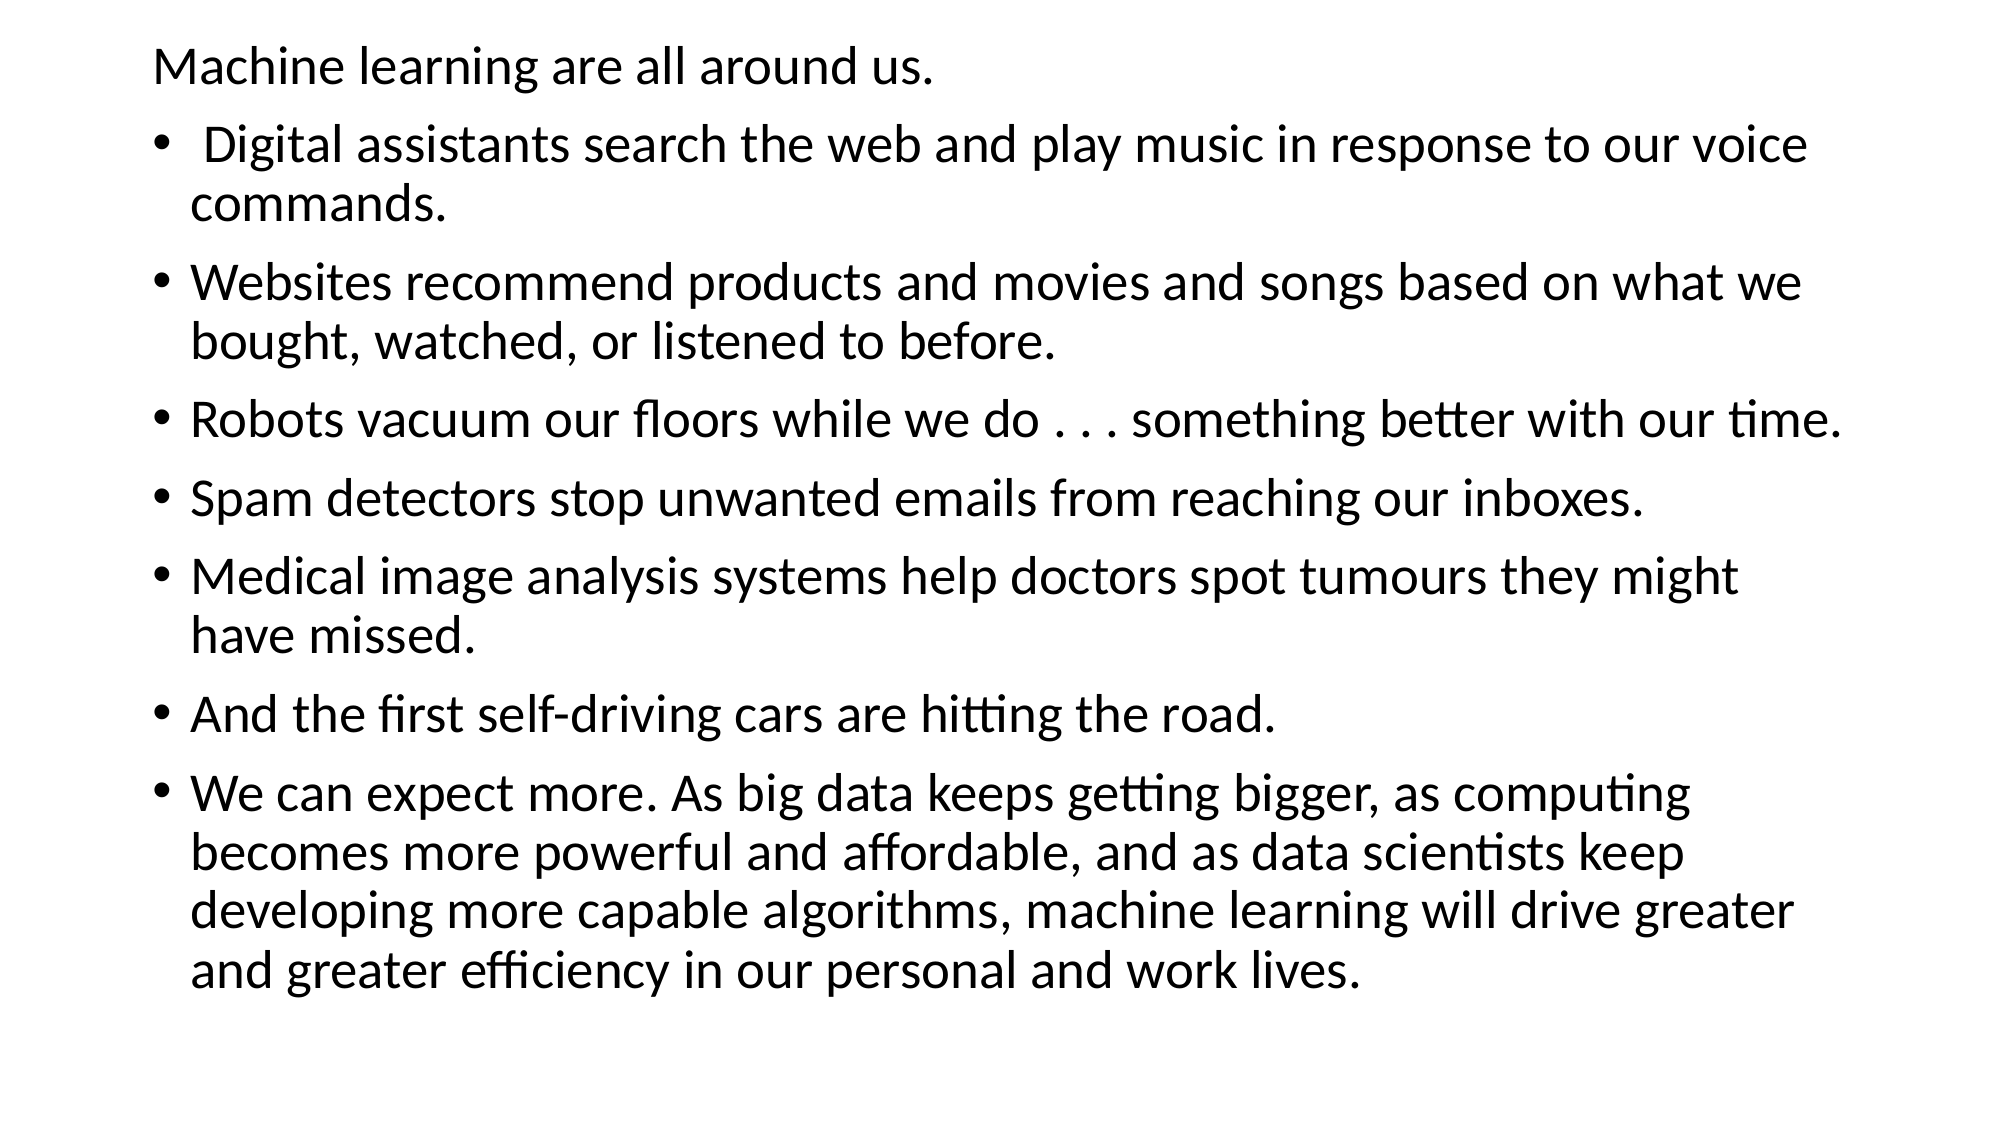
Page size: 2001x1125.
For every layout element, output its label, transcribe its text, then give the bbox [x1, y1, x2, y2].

list Machine learning are all around us. Digital assistants search the web and play music in response to our voice commands. Websites recommend products and movies and songs based on what we bought, watched, or listened to before. Robots vacuum our floors while we do . . . something better with our time. Spam detectors stop unwanted emails from reaching our inboxes. Medical image analysis systems help doctors spot tumours they might have missed. And the first self-driving cars are hitting the road. We can expect more. As big data keeps getting bigger, as computing becomes more powerful and affordable, and as data scientists keep developing more capable algorithms, machine learning will drive greater and greater efficiency in our personal and work lives. [137, 29, 1863, 1014]
